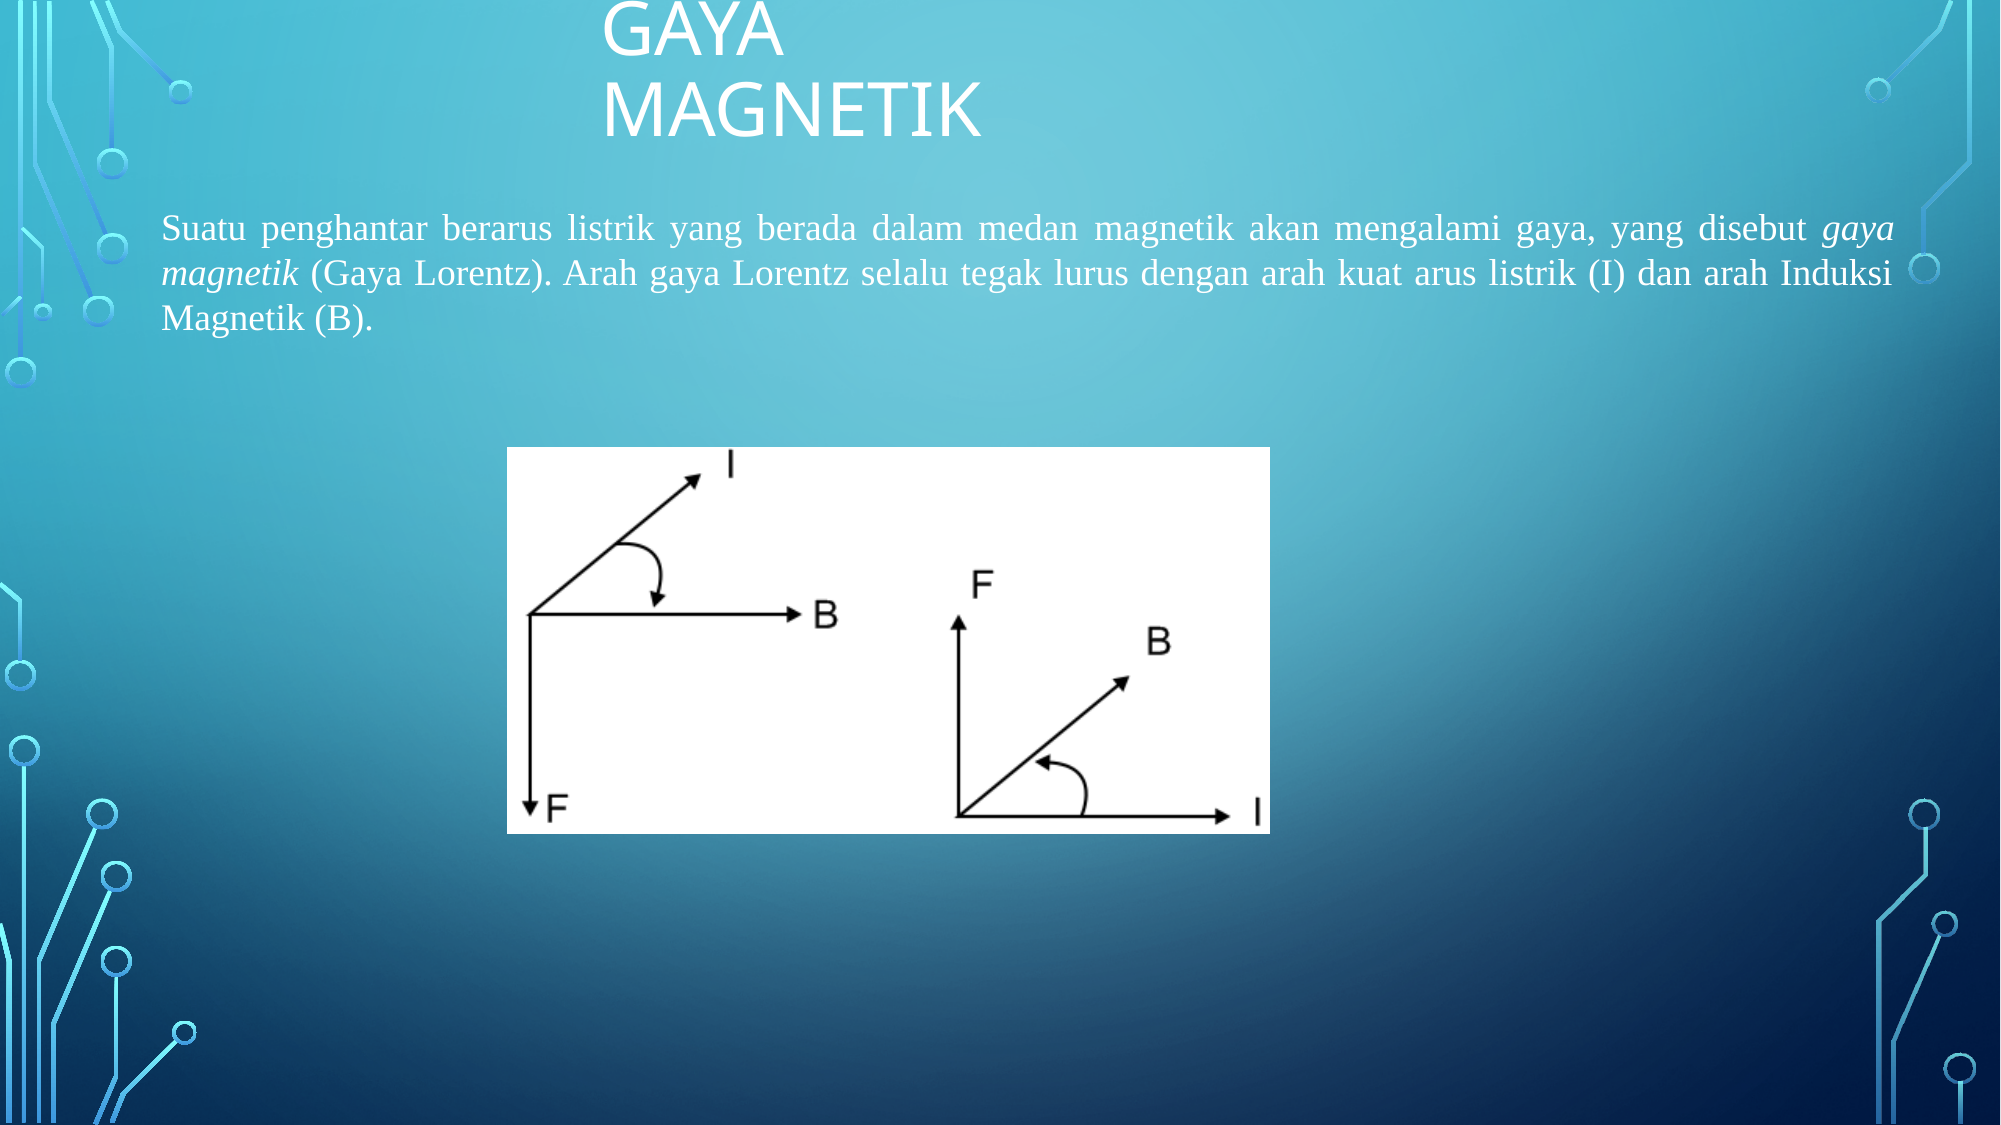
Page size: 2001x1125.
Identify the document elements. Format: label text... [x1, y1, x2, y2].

text_box Suatu penghantar berarus listrik yang berada dalam medan magnetik akan mengalami gaya, yang disebut gaya magnetik (Gaya Lorentz). Arah gaya Lorentz selalu tegak lurus dengan arah kuat arus listrik (I) dan arah Induksi Magnetik (B). [146, 195, 1910, 346]
picture [506, 447, 1270, 835]
title GAYA magnetik [585, 0, 1167, 173]
